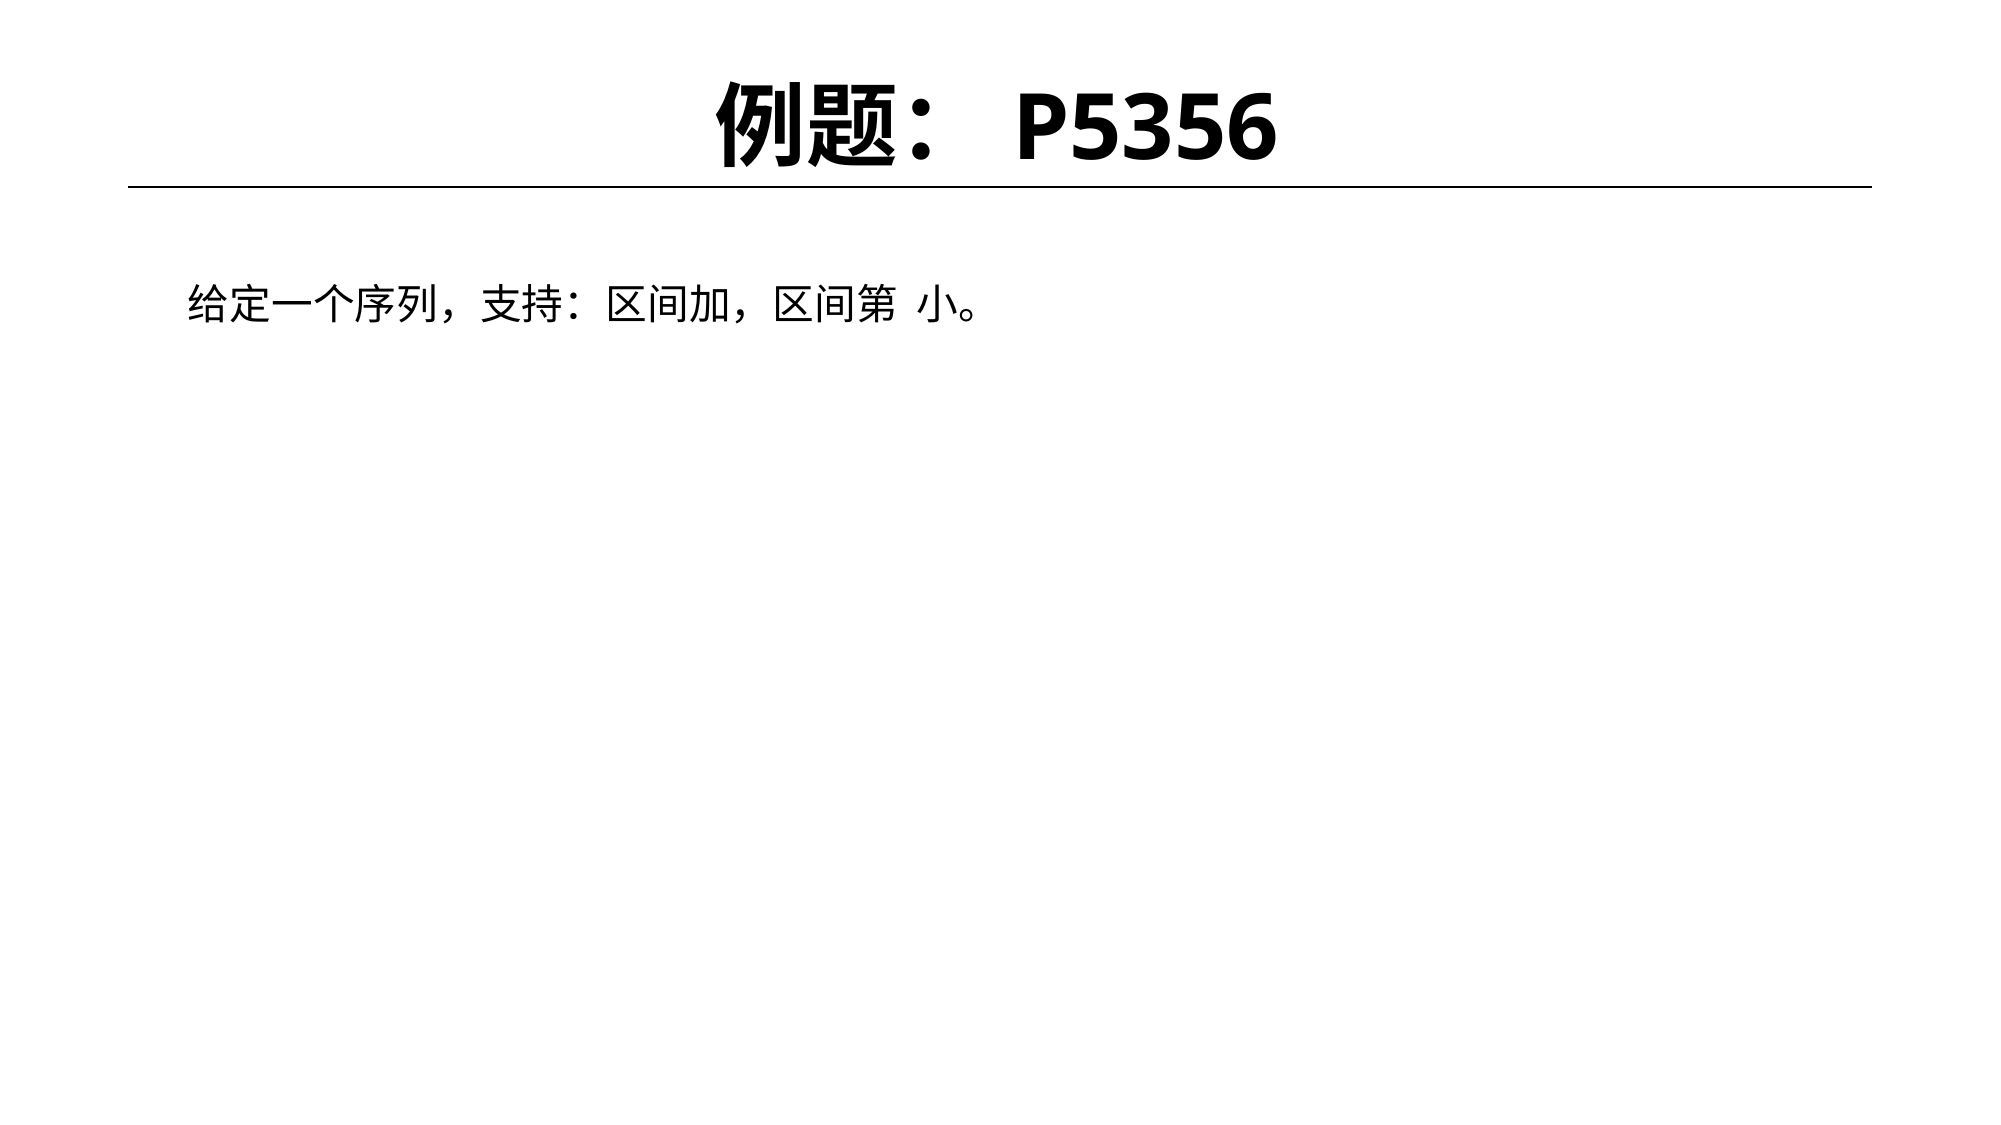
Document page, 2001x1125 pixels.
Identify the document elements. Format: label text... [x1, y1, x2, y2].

title 例题：P5356 [122, 35, 1873, 188]
